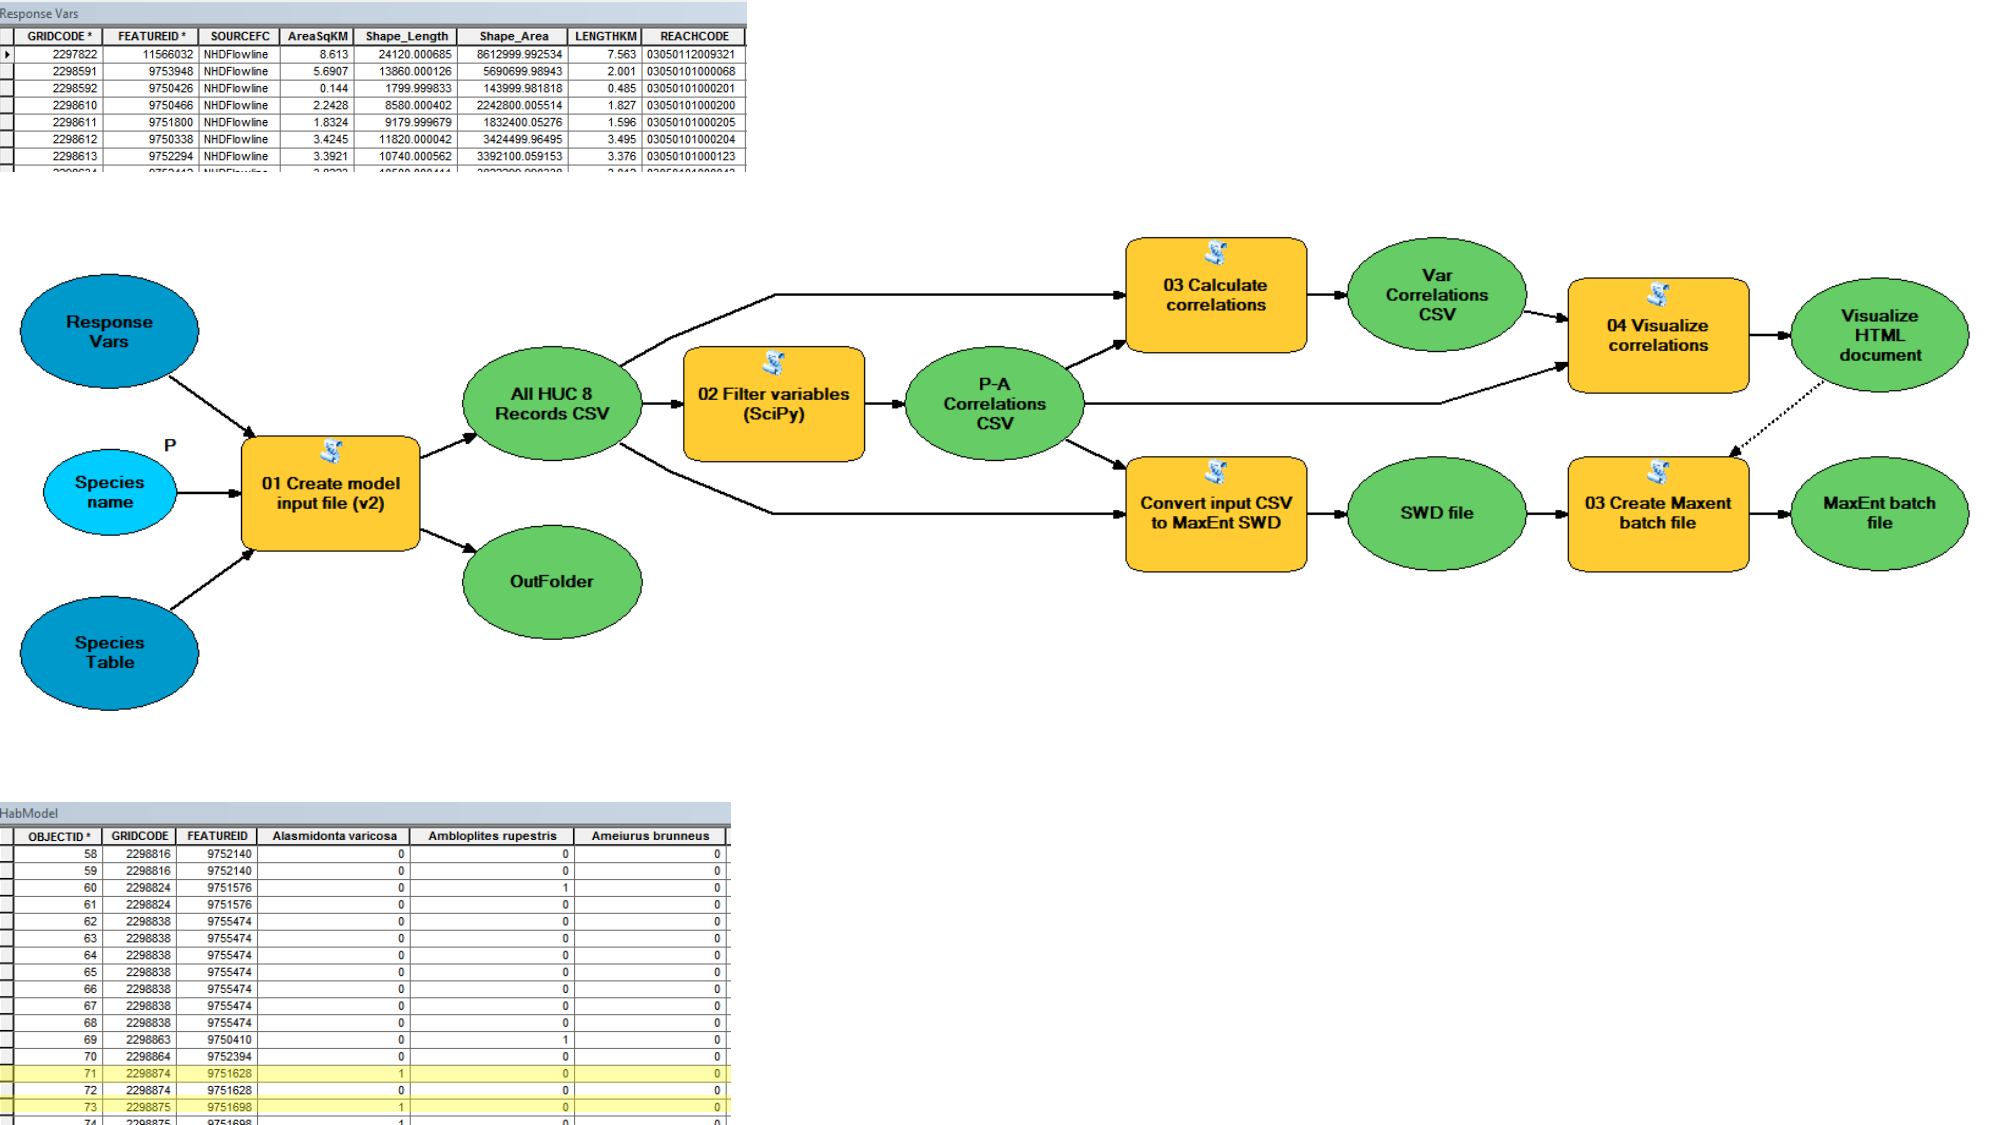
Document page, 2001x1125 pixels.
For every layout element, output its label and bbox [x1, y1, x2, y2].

picture [0, 802, 731, 1125]
picture [15, 209, 1982, 722]
picture [0, 0, 747, 172]
